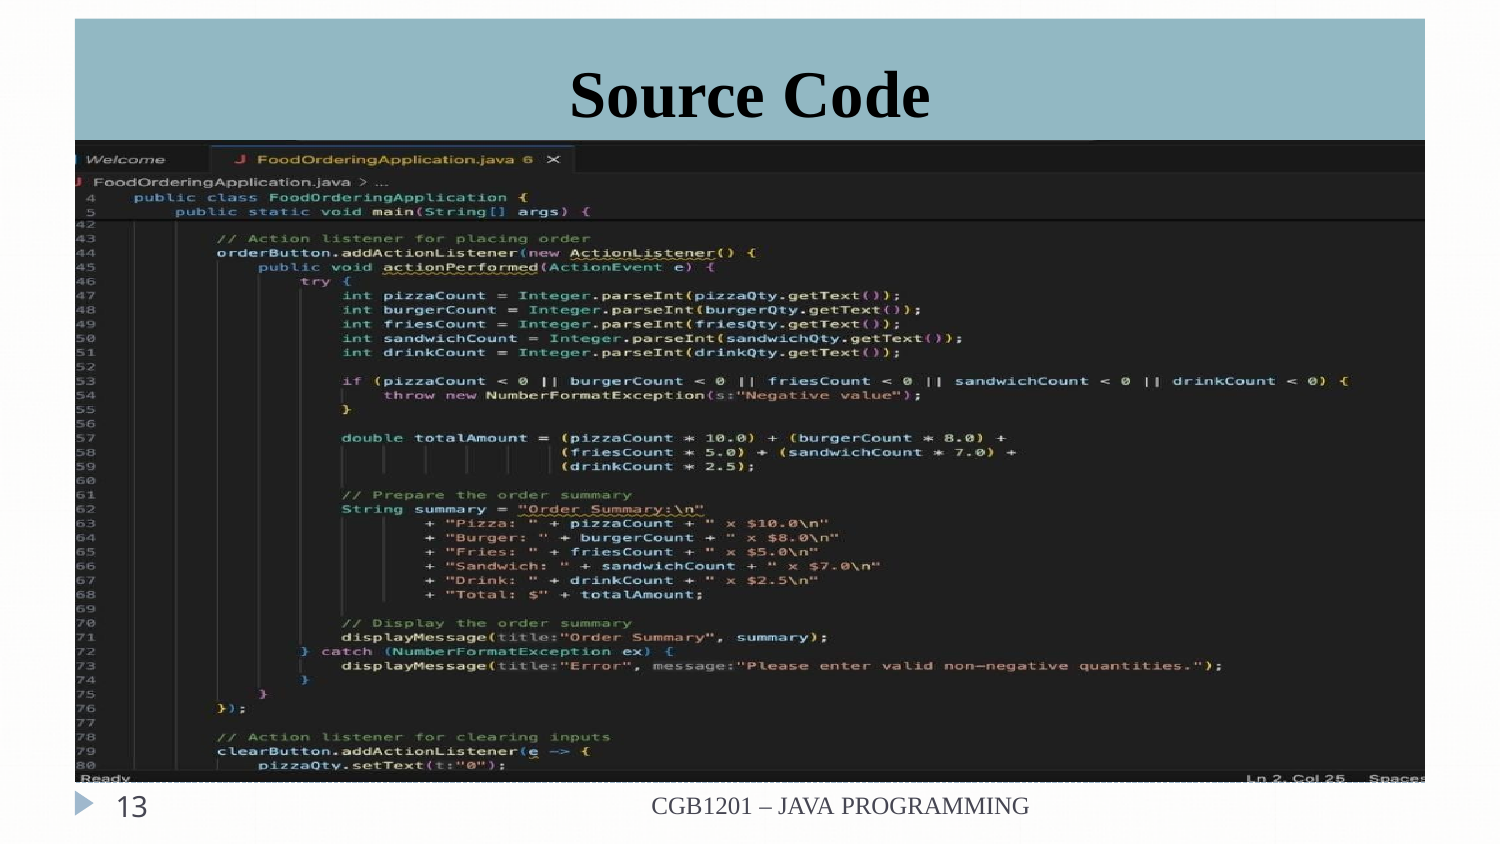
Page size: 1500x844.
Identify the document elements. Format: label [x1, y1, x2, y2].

picture [74, 140, 1426, 782]
text_box [0, 0, 1500, 844]
